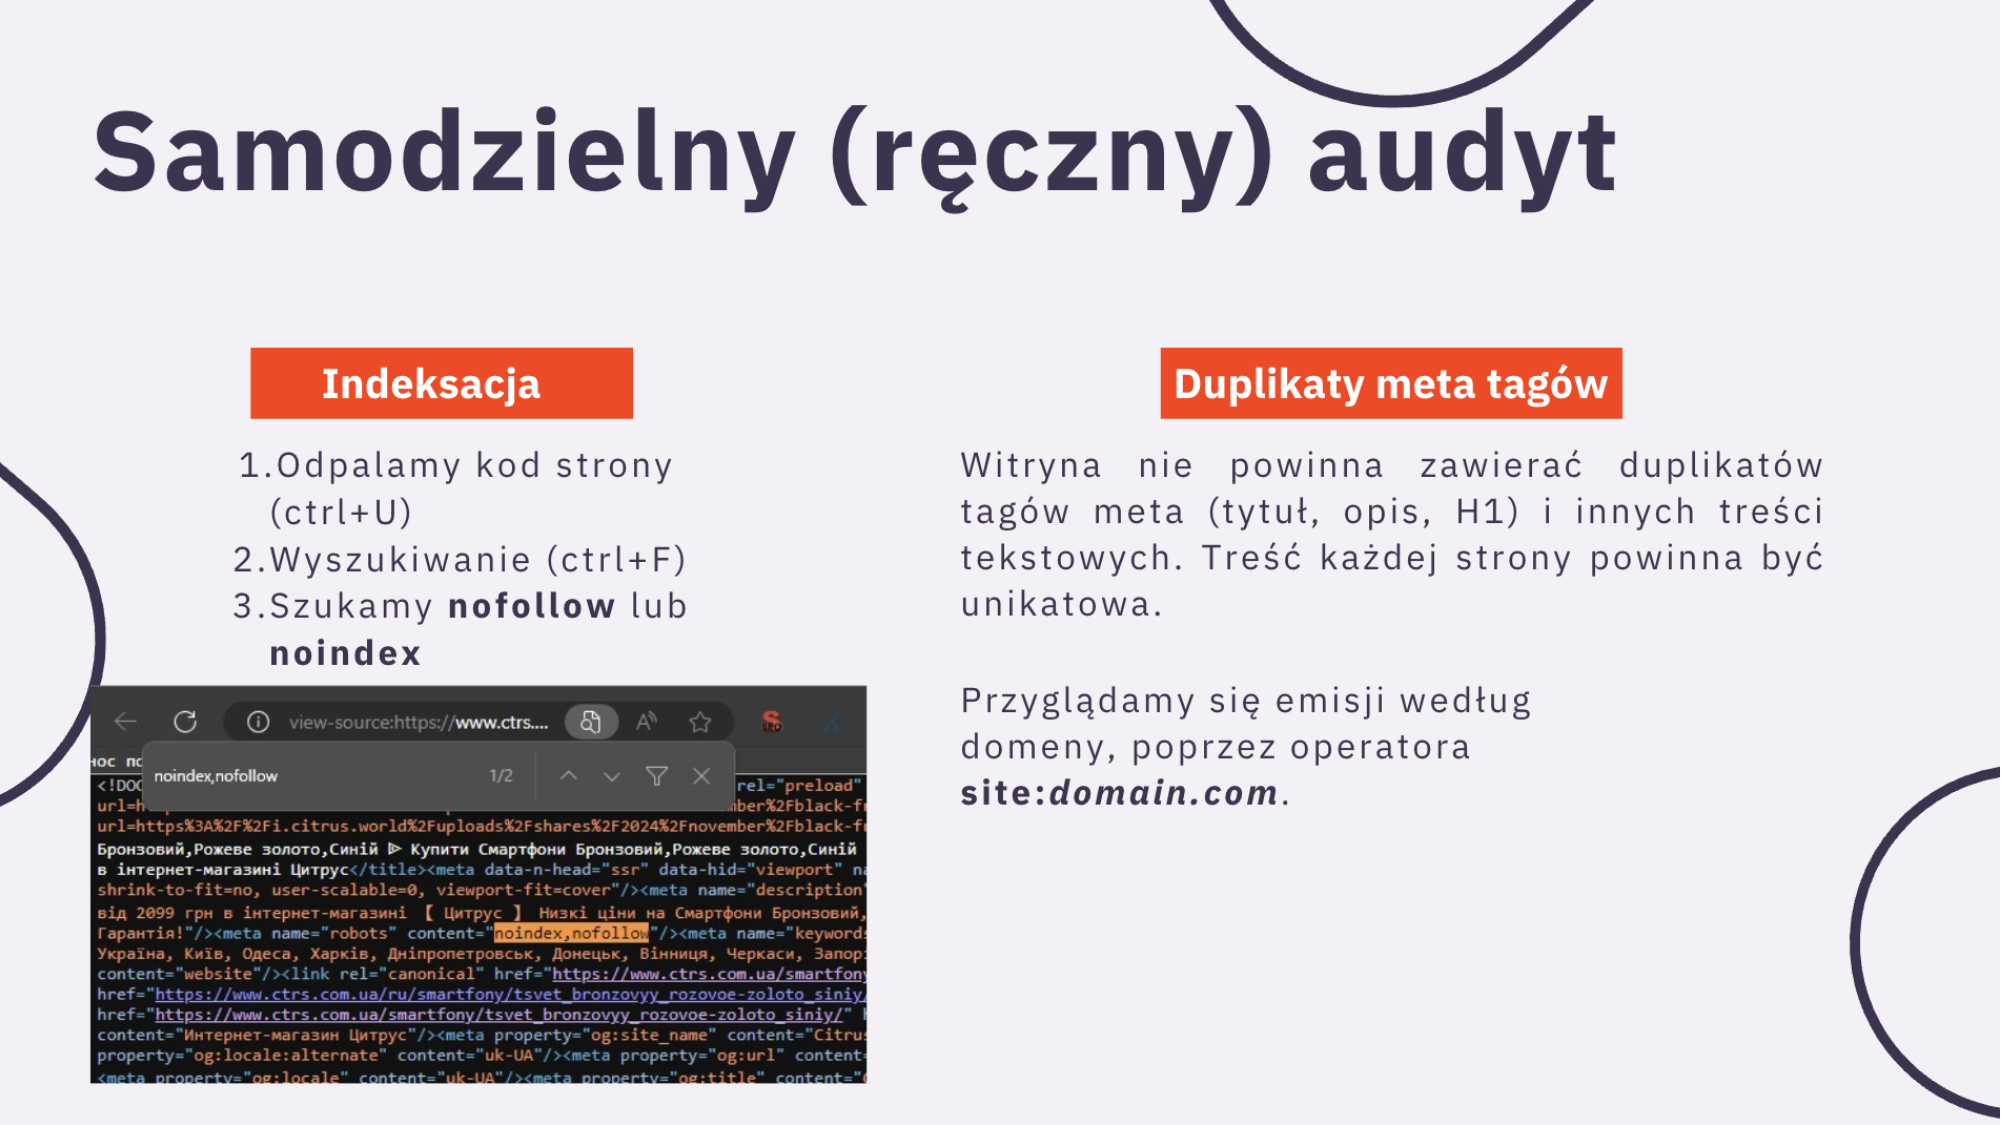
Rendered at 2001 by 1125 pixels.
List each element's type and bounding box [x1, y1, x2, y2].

list [0, 0, 2000, 1125]
